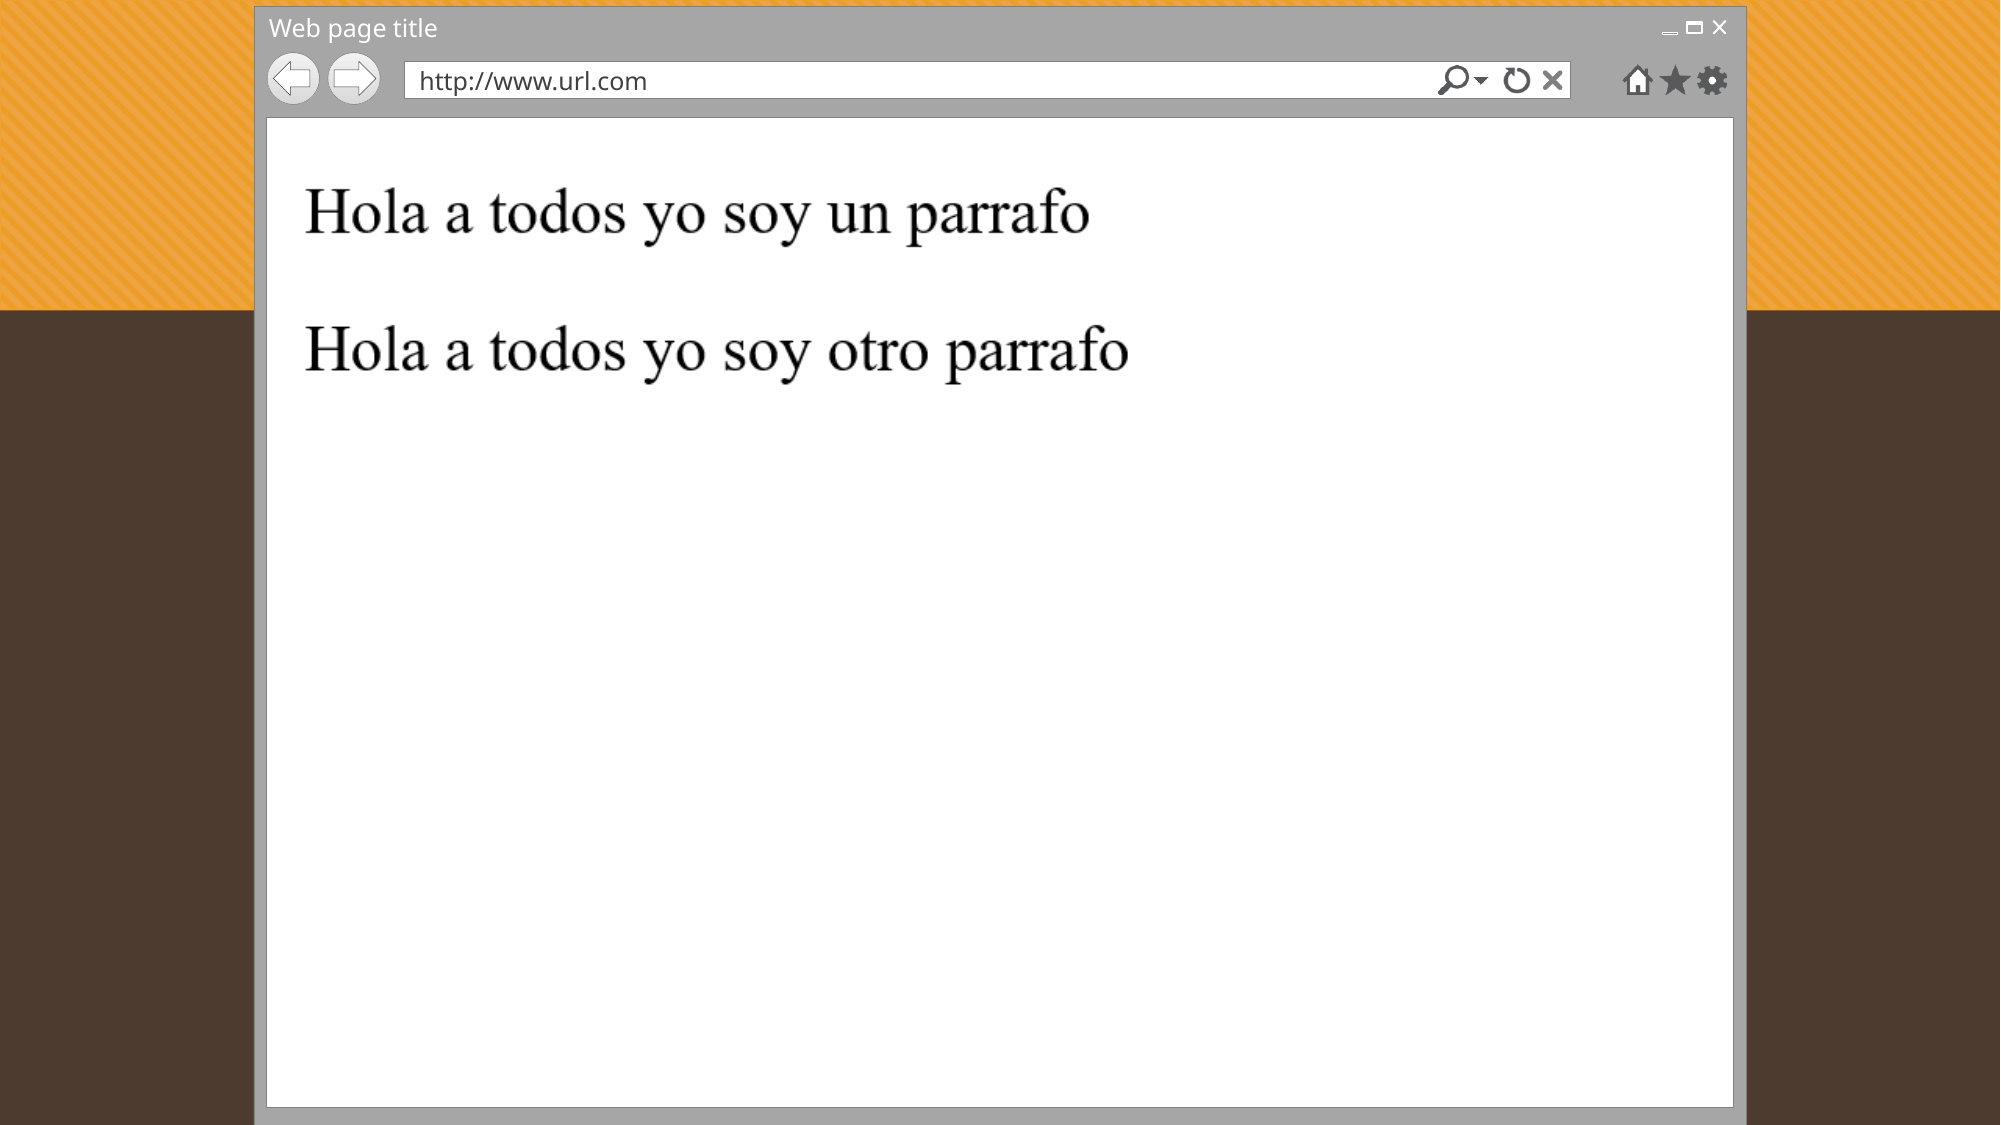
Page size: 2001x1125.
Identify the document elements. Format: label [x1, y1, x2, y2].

text_box [253, 5, 1747, 1125]
picture [273, 131, 1183, 435]
